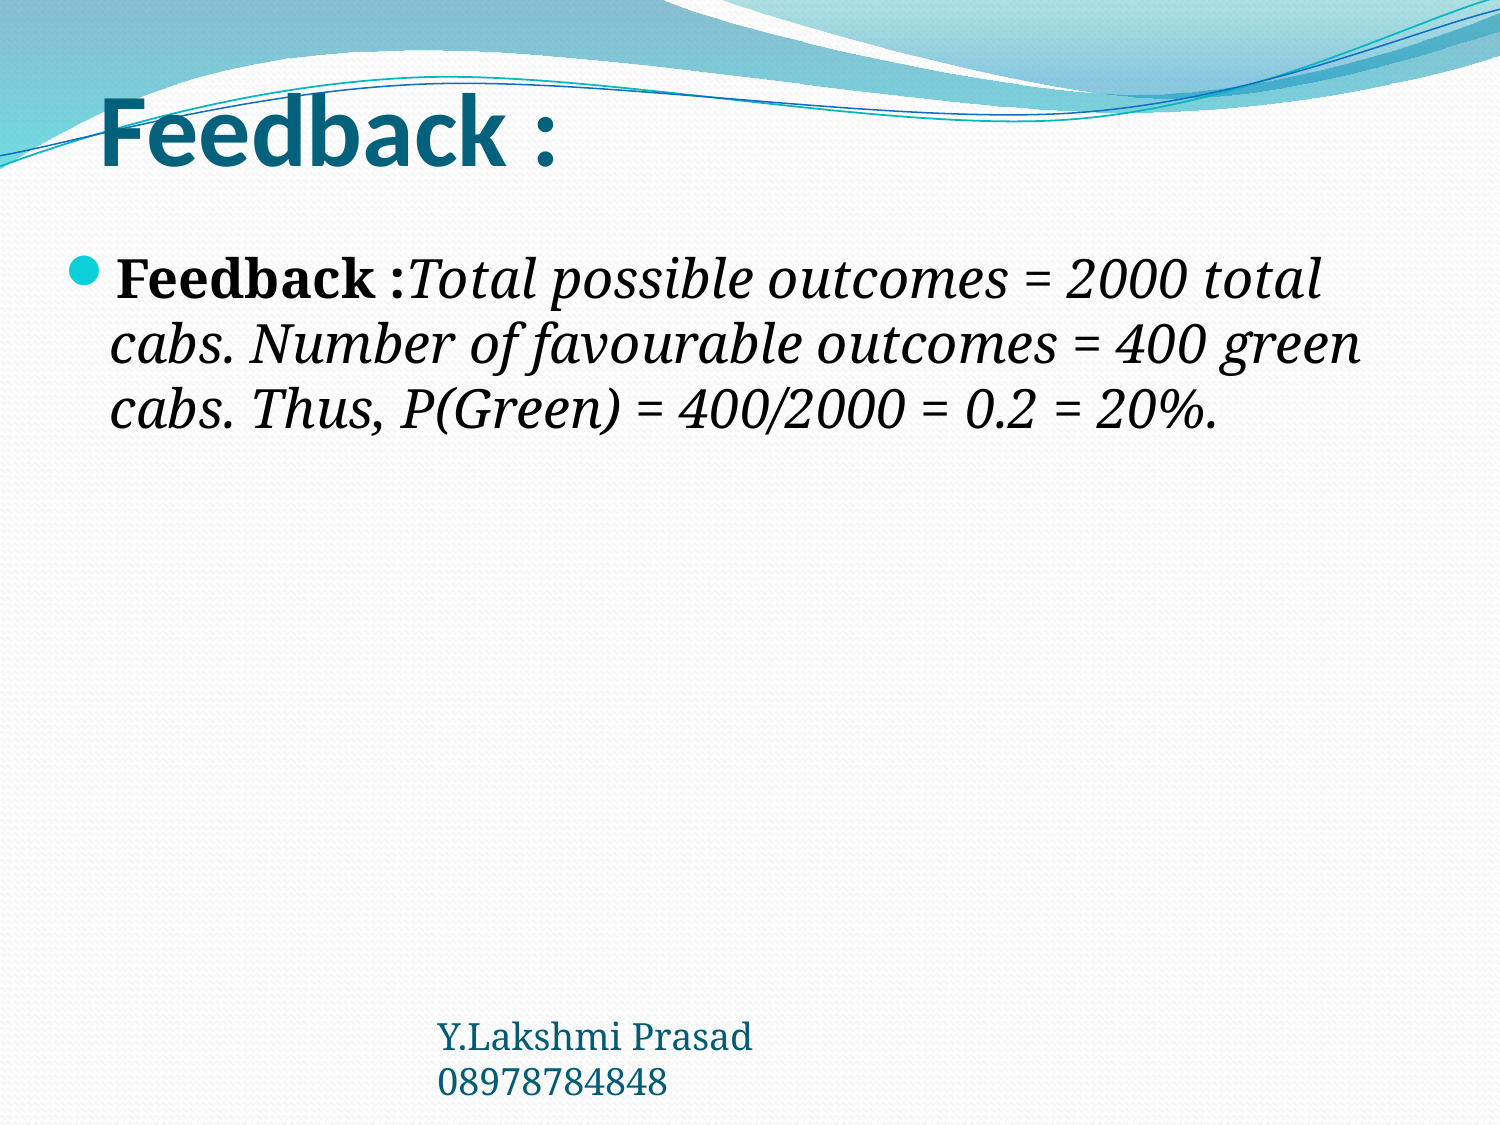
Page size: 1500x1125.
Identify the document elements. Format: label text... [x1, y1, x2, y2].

list Feedback :Total possible outcomes = 2000 total cabs. Number of favourable outcomes = 400 green cabs. Thus, P(Green) = 400/2000 = 0.2 = 20%. [50, 237, 1450, 1013]
title Feedback : [99, 37, 1438, 188]
footer Y.Lakshmi Prasad 08978784848 [437, 1025, 988, 1103]
